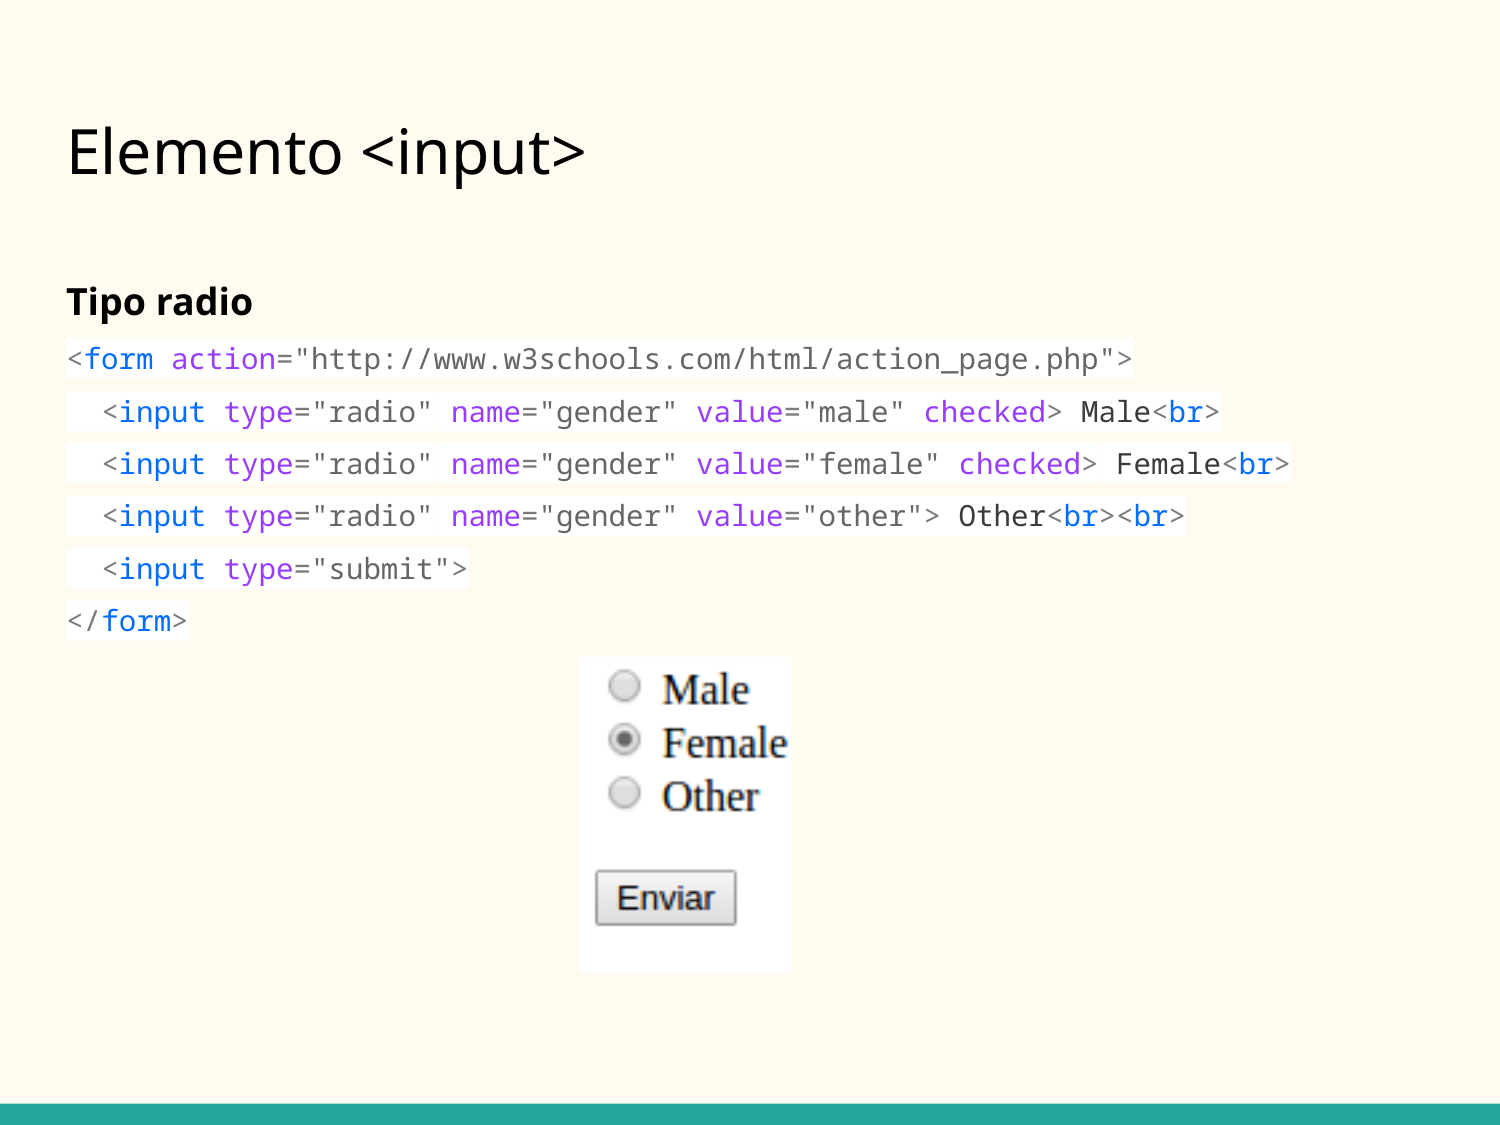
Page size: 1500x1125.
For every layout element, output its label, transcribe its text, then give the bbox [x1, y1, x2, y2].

list Tipo radio <form action="http://www.w3schools.com/html/action_page.php"> <input type="radio" name="gender" value="male" checked> Male<br> <input type="radio" name="gender" value="female" checked> Female<br> <input type="radio" name="gender" value="other"> Other<br><br> <input type="submit"> </form> [51, 256, 1449, 1000]
title Elemento <input> [51, 97, 1449, 232]
picture [580, 657, 791, 972]
